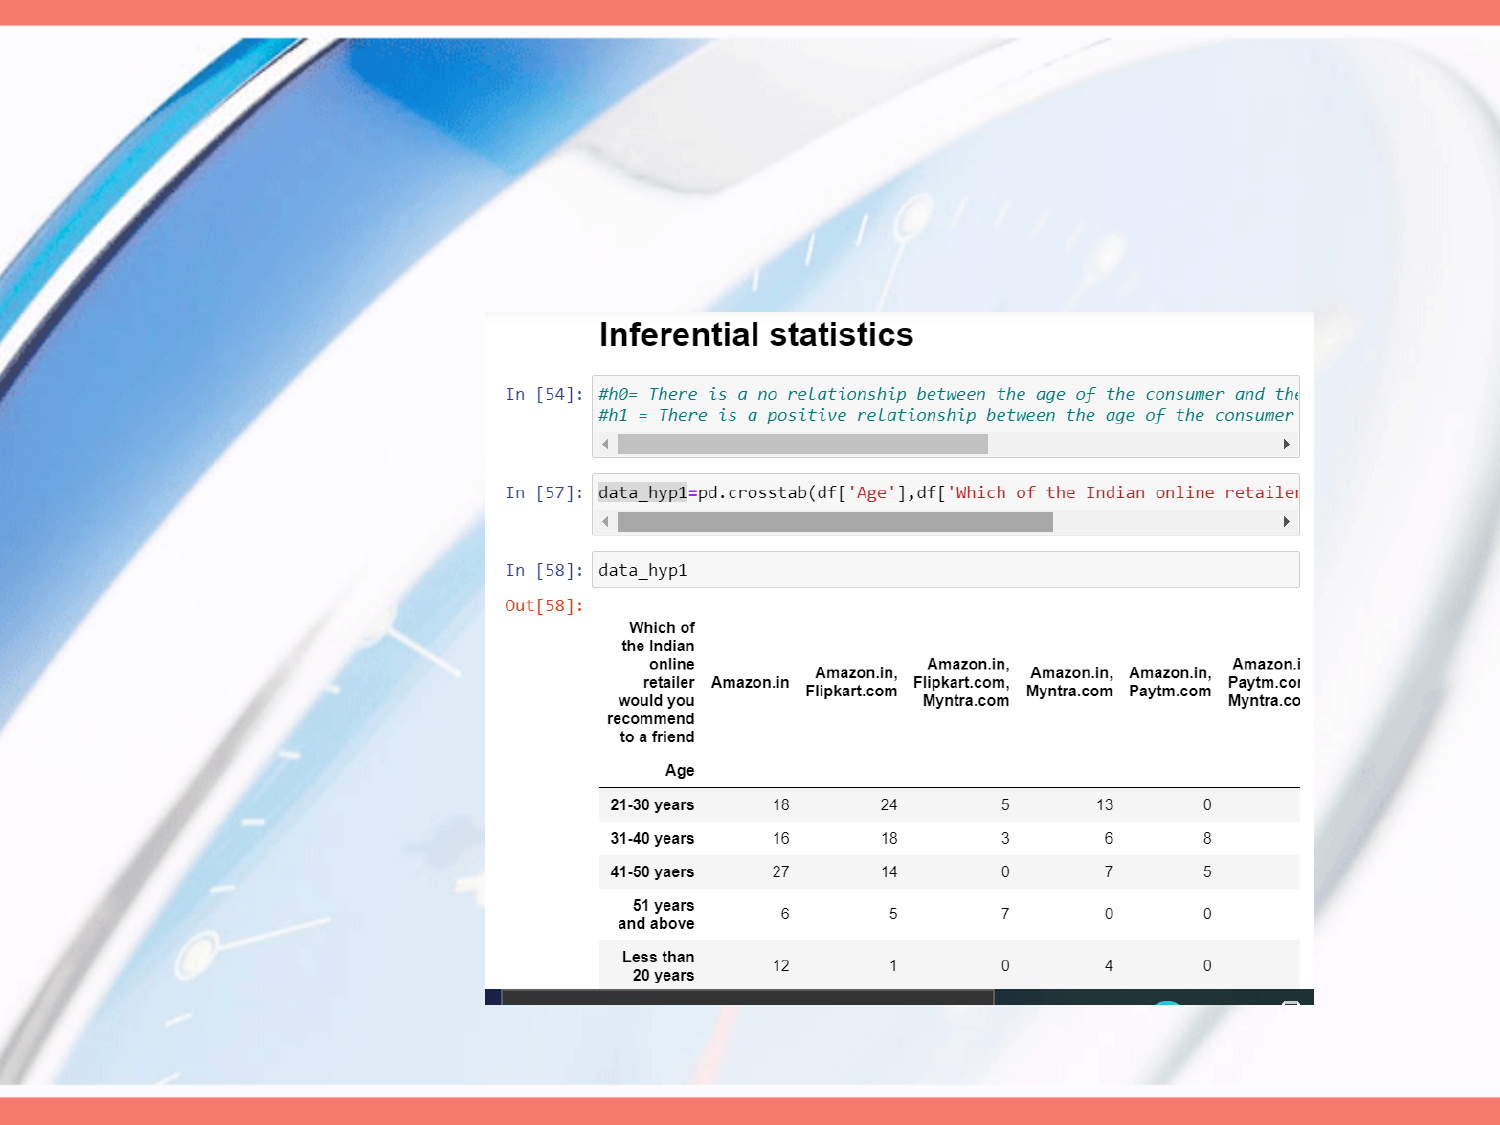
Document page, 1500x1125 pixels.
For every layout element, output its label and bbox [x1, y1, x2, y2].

list [485, 312, 1314, 1006]
picture [0, 0, 1500, 1125]
